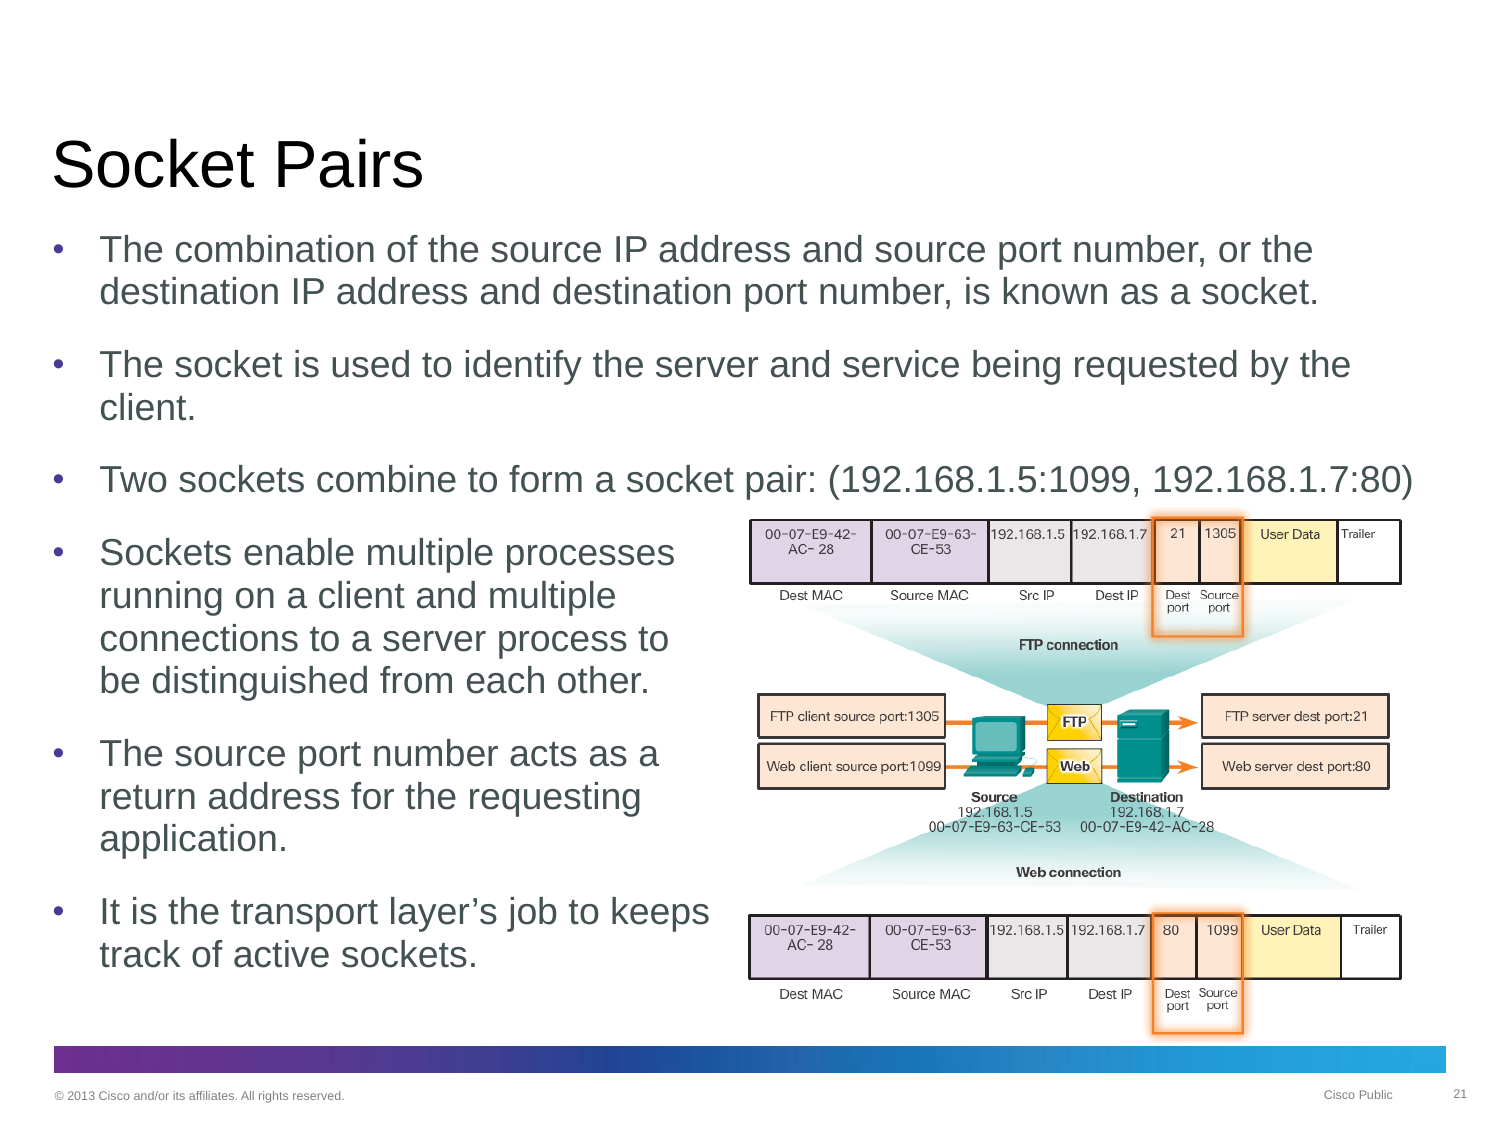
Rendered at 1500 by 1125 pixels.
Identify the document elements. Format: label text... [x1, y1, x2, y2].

picture [739, 507, 1406, 1043]
title Socket Pairs [37, 70, 1447, 209]
list The combination of the source IP address and source port number, or the destination IP address and destination port number, is known as a socket. The socket is used to identify the server and service being requested by the client. Two sockets combine to form a socket pair: (192.168.1.5:1099, 192.168.1.7:80) Sockets enable multiple processes running on a client and multiple connections to a server process to be distinguished from each other. The source port number acts as a return address for the requesting application. It is the transport layer’s job to keeps track of active sockets. [37, 220, 1436, 1007]
picture [54, 1046, 1446, 1073]
